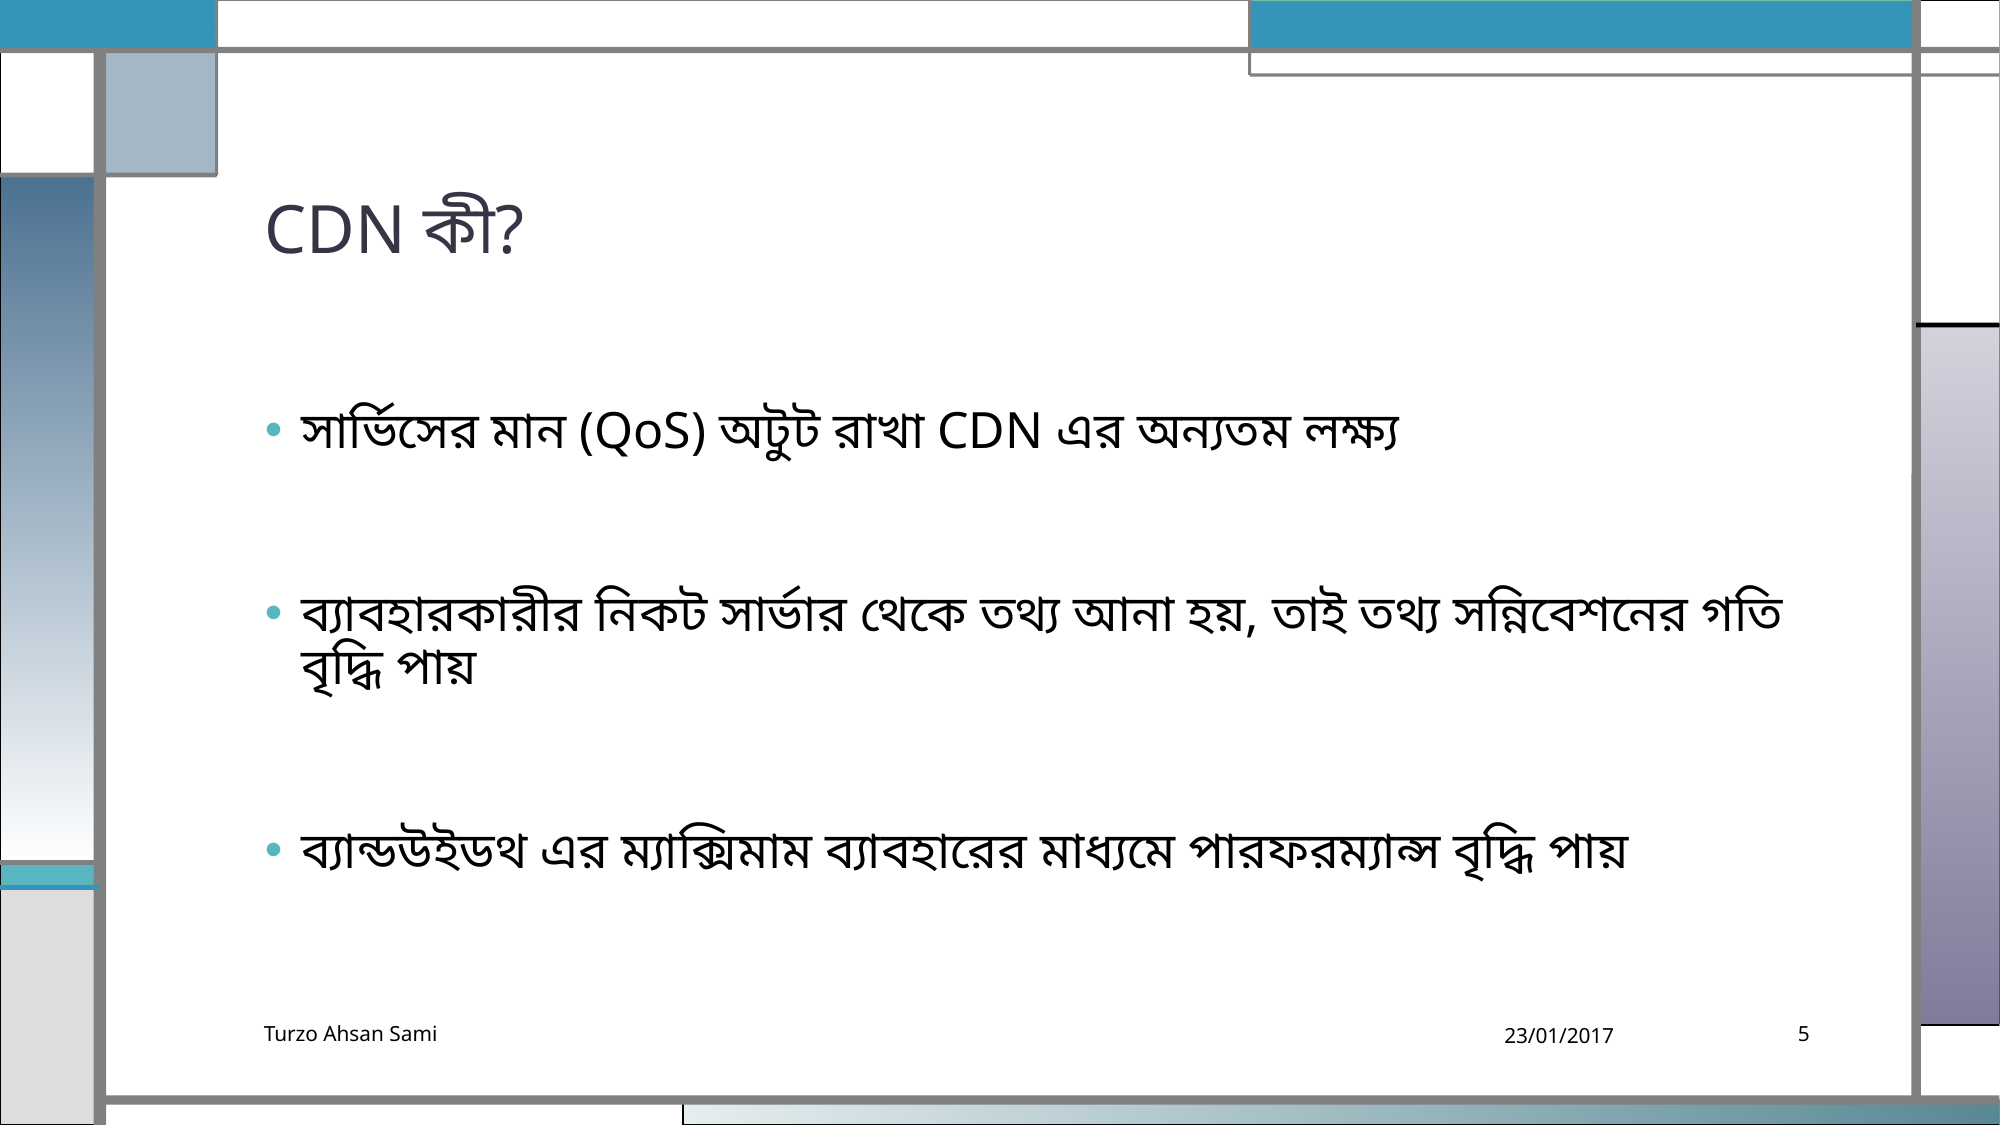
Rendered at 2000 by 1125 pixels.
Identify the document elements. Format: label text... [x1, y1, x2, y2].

footer Turzo Ahsan Sami [249, 1012, 1375, 1058]
list সার্ভিসের মান (QoS) অটুট রাখা CDN এর অন্যতম লক্ষ্য ব্যাবহারকারীর নিকট সার্ভার থেকে তথ্য আনা হয়, তাই তথ্য সন্নিবেশনের গতি বৃদ্ধি পায় ব্যান্ডউইডথ এর ম্যাক্সিমাম ব্যাবহারের মাধ্যমে পারফরম্যান্স বৃদ্ধি পায় [249, 299, 1825, 988]
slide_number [1412, 1012, 1629, 1058]
title CDN কী? [249, 87, 1825, 275]
slide_number 5 [1662, 1012, 1825, 1058]
